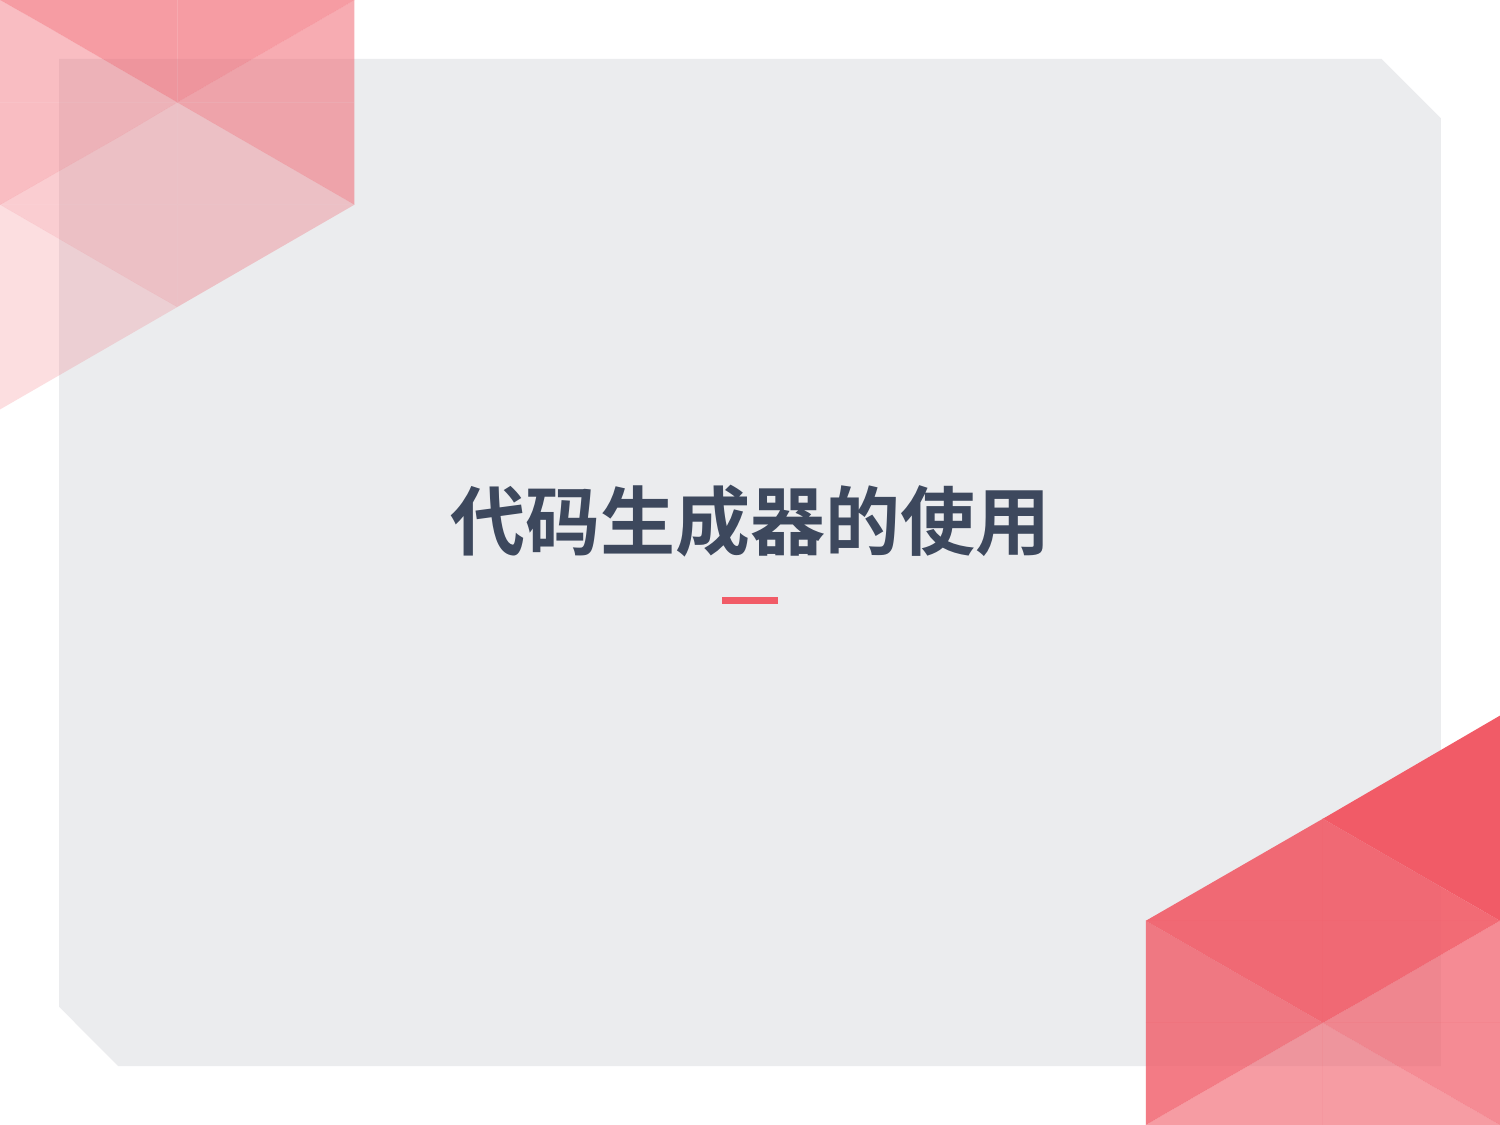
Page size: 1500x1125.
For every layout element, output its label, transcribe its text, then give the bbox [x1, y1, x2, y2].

title 代码生成器的使用 [100, 291, 1400, 565]
